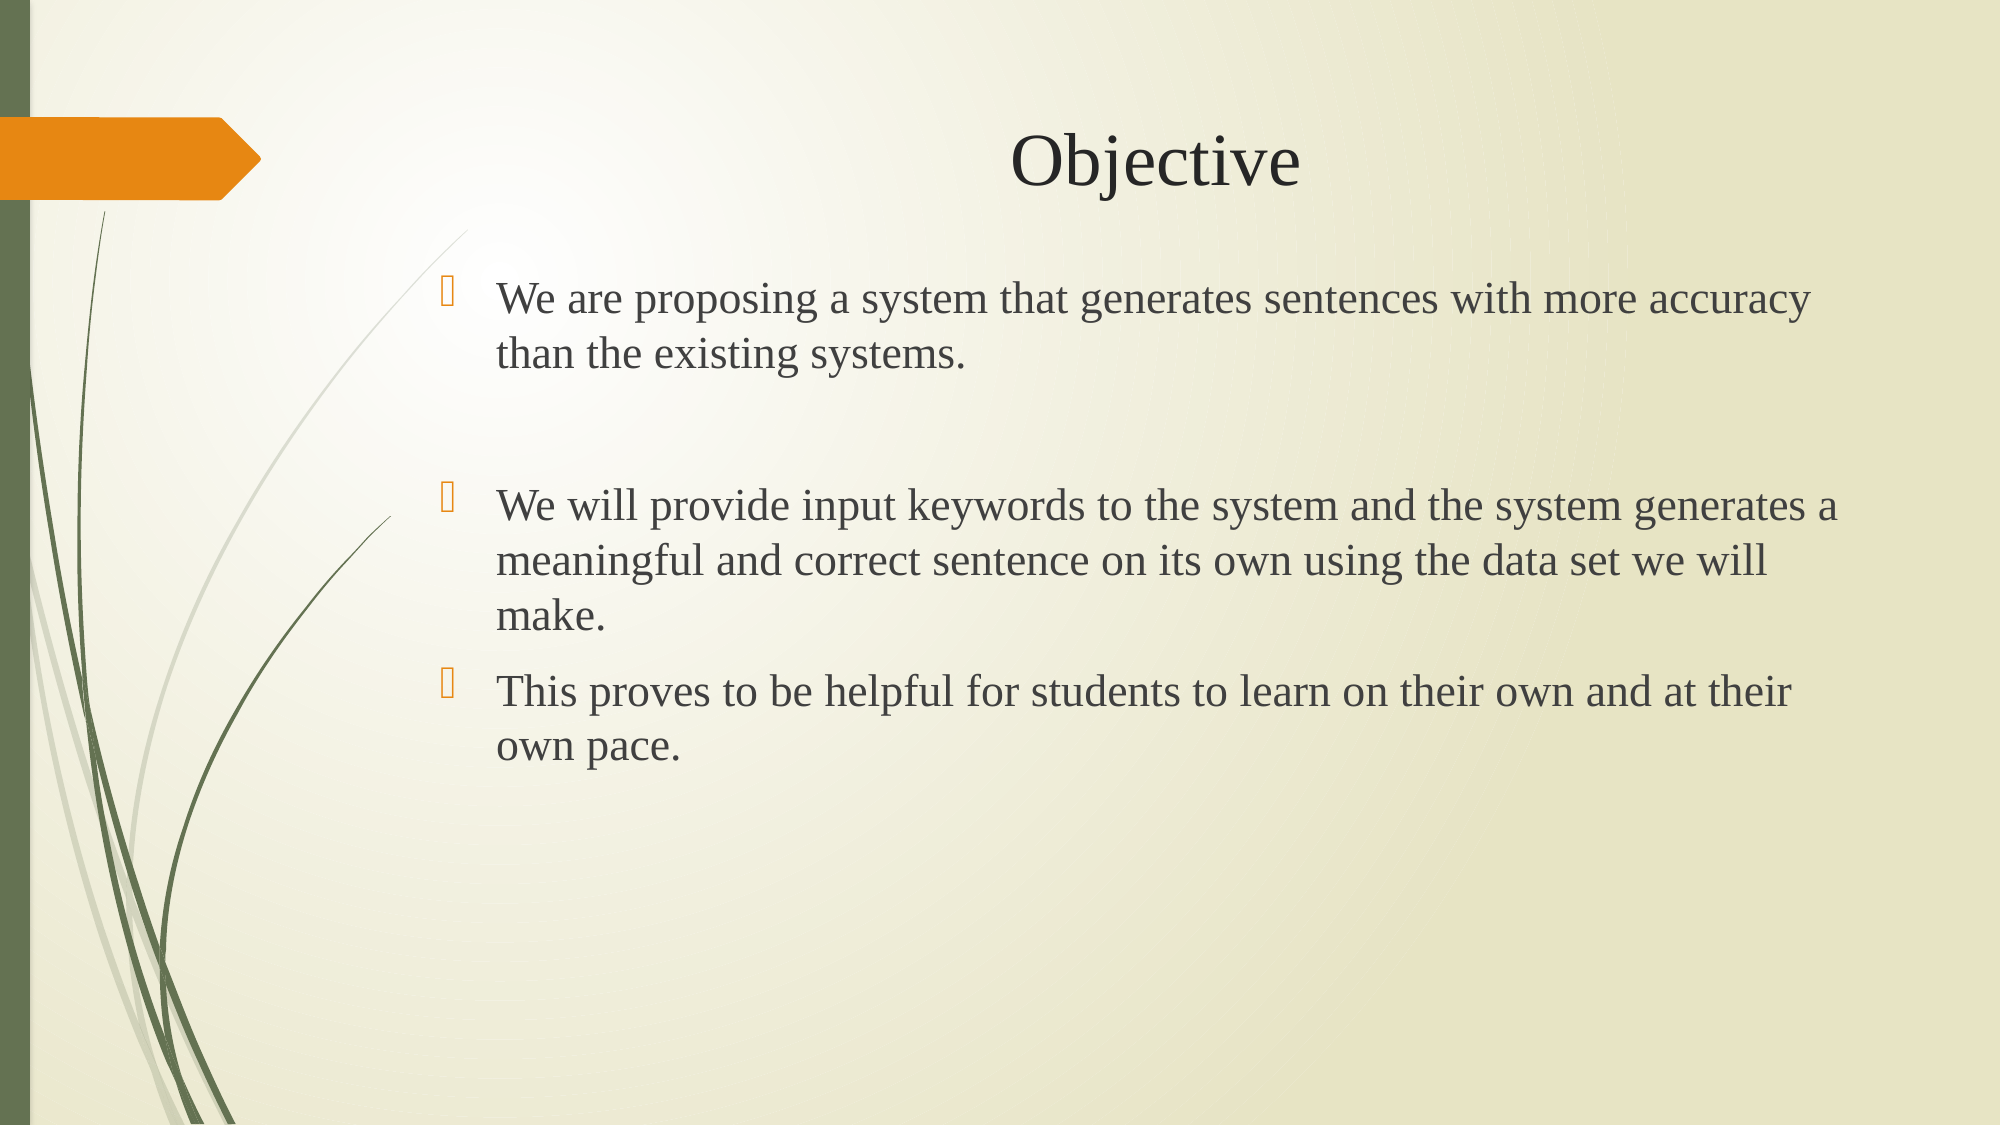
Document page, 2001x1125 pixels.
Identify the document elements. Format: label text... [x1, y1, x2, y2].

title Objective [425, 102, 1888, 260]
list We are proposing a system that generates sentences with more accuracy than the existing systems. We will provide input keywords to the system and the system generates a meaningful and correct sentence on its own using the data set we will make. This proves to be helpful for students to learn on their own and at their own pace. [424, 260, 1888, 970]
